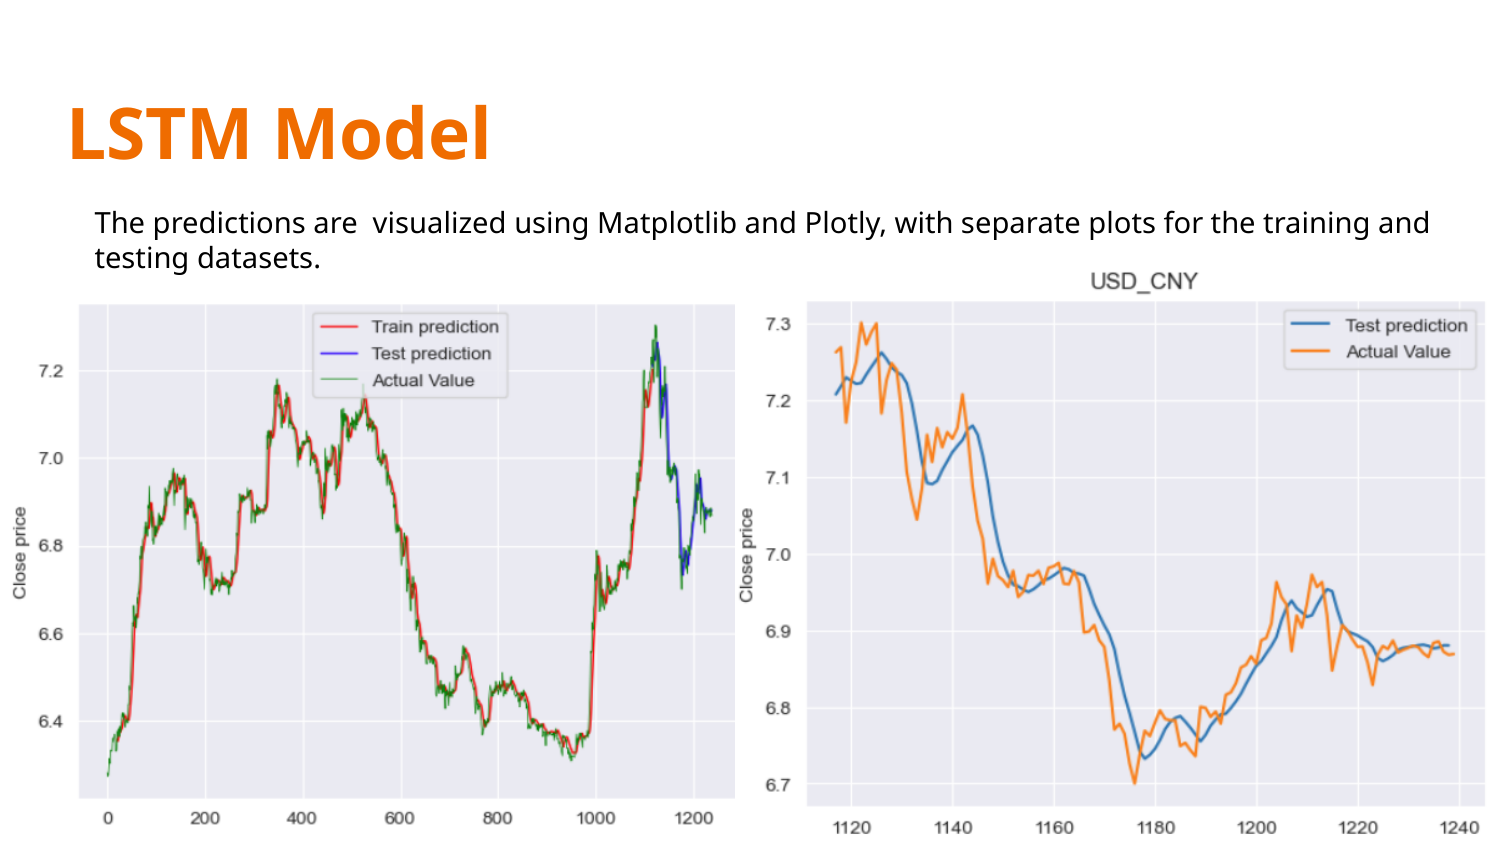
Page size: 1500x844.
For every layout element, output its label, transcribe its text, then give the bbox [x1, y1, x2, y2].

text_box The predictions are visualized using Matplotlib and Plotly, with separate plots for the training and testing datasets. [79, 188, 1478, 289]
picture [0, 264, 1500, 844]
title LSTM Model [51, 72, 1449, 189]
